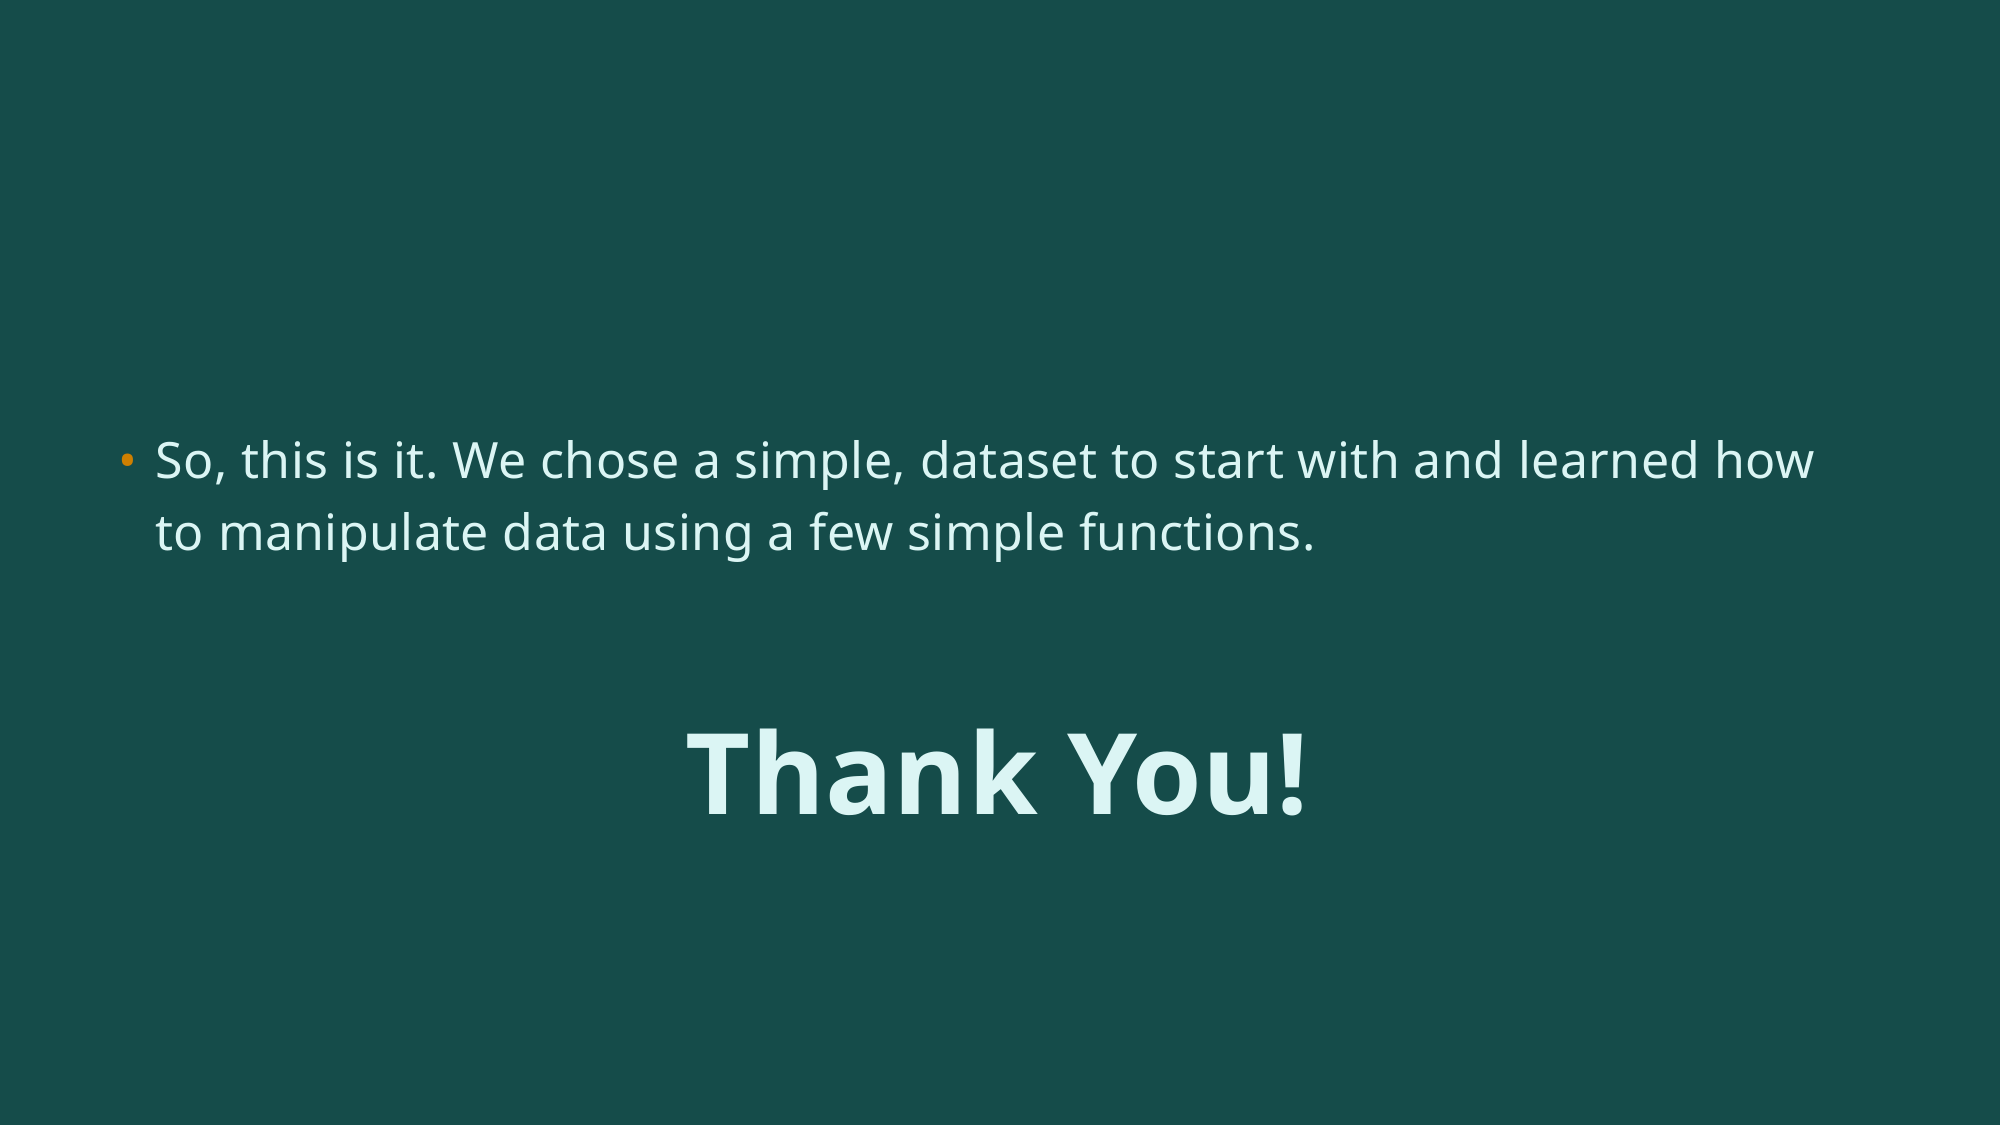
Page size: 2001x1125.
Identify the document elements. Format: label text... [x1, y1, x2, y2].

list So, this is it. We chose a simple, dataset to start with and learned how to manipulate data using a few simple functions. Thank You! [118, 416, 1878, 947]
